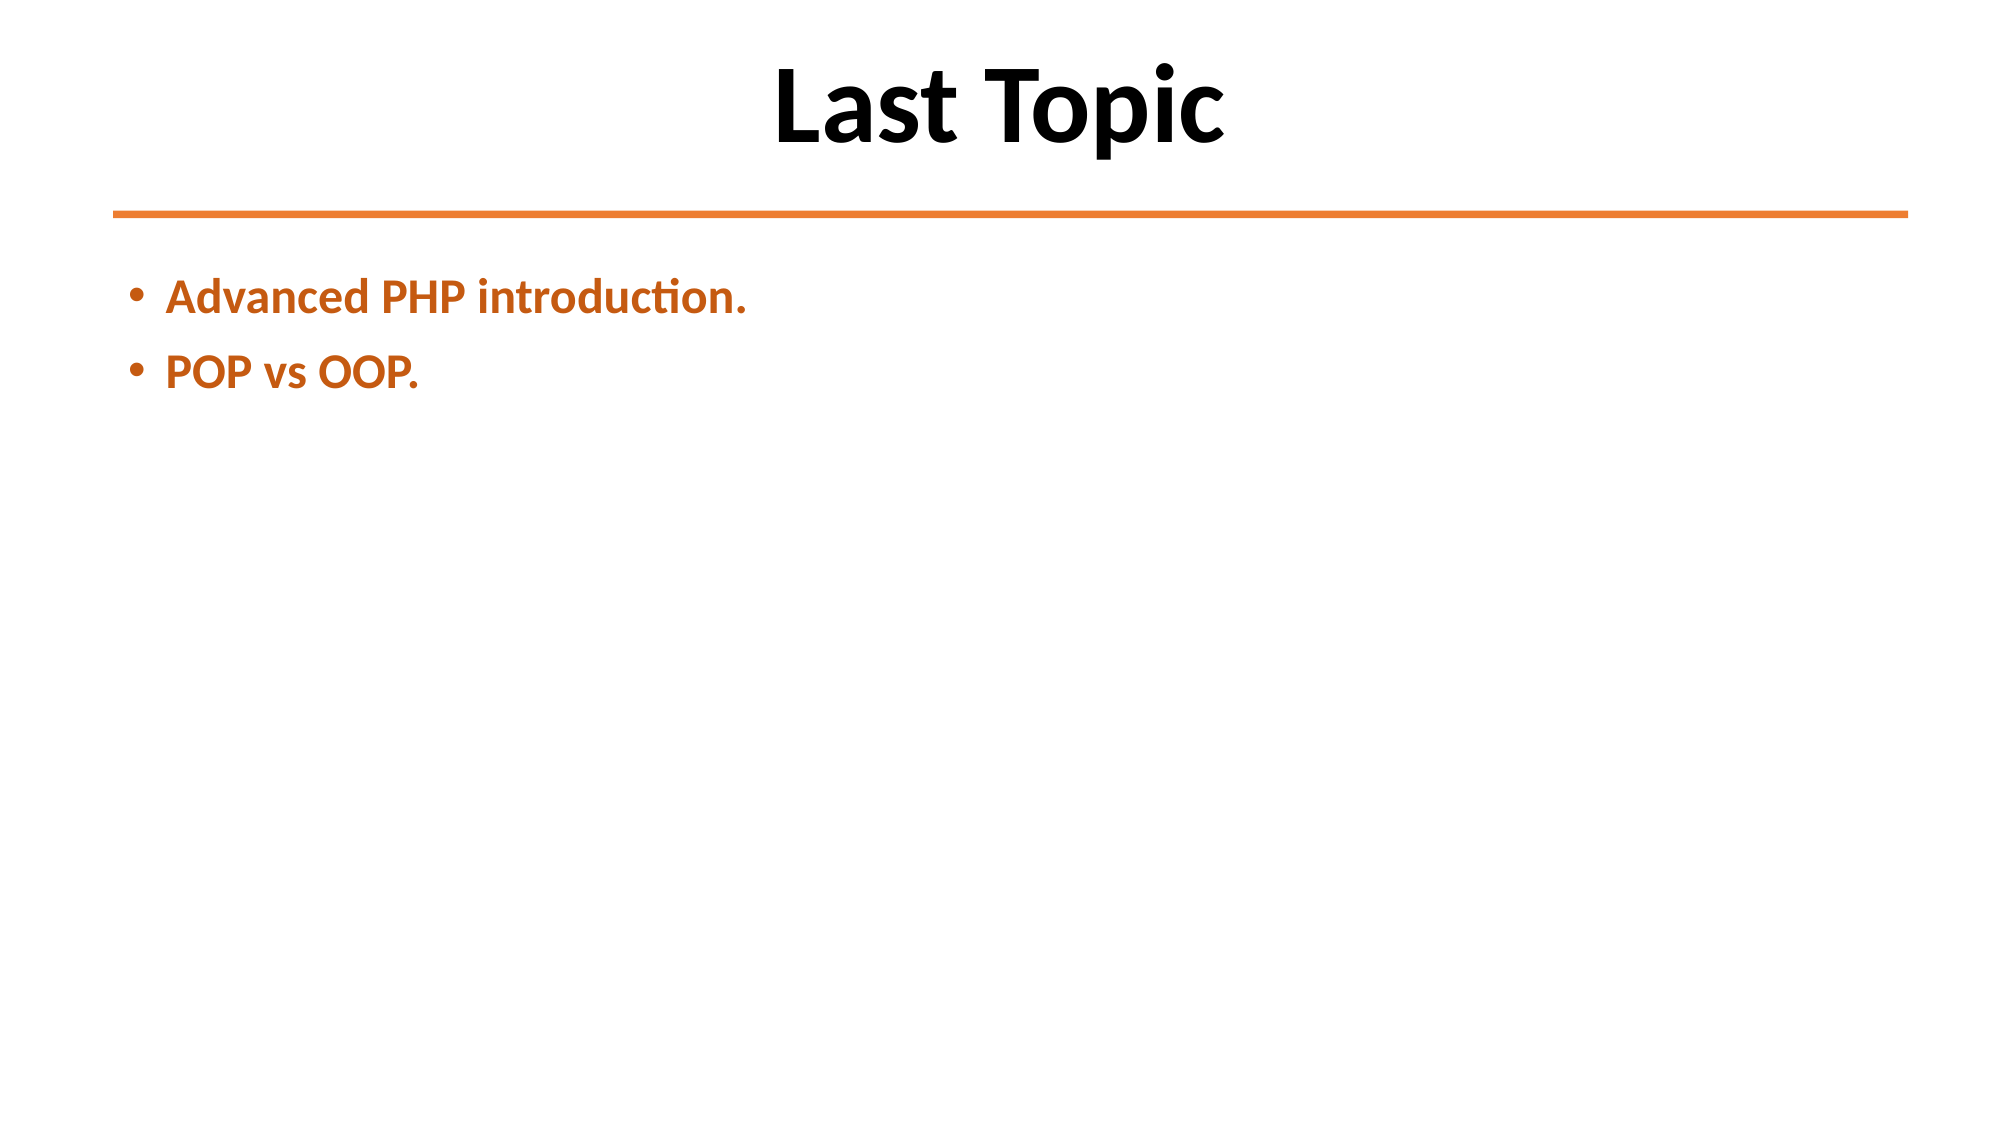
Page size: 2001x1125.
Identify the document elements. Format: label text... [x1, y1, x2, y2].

text_box [112, 210, 1909, 219]
title Last Topic [137, 0, 1863, 210]
list Advanced PHP introduction. POP vs OOP. [113, 263, 1909, 977]
